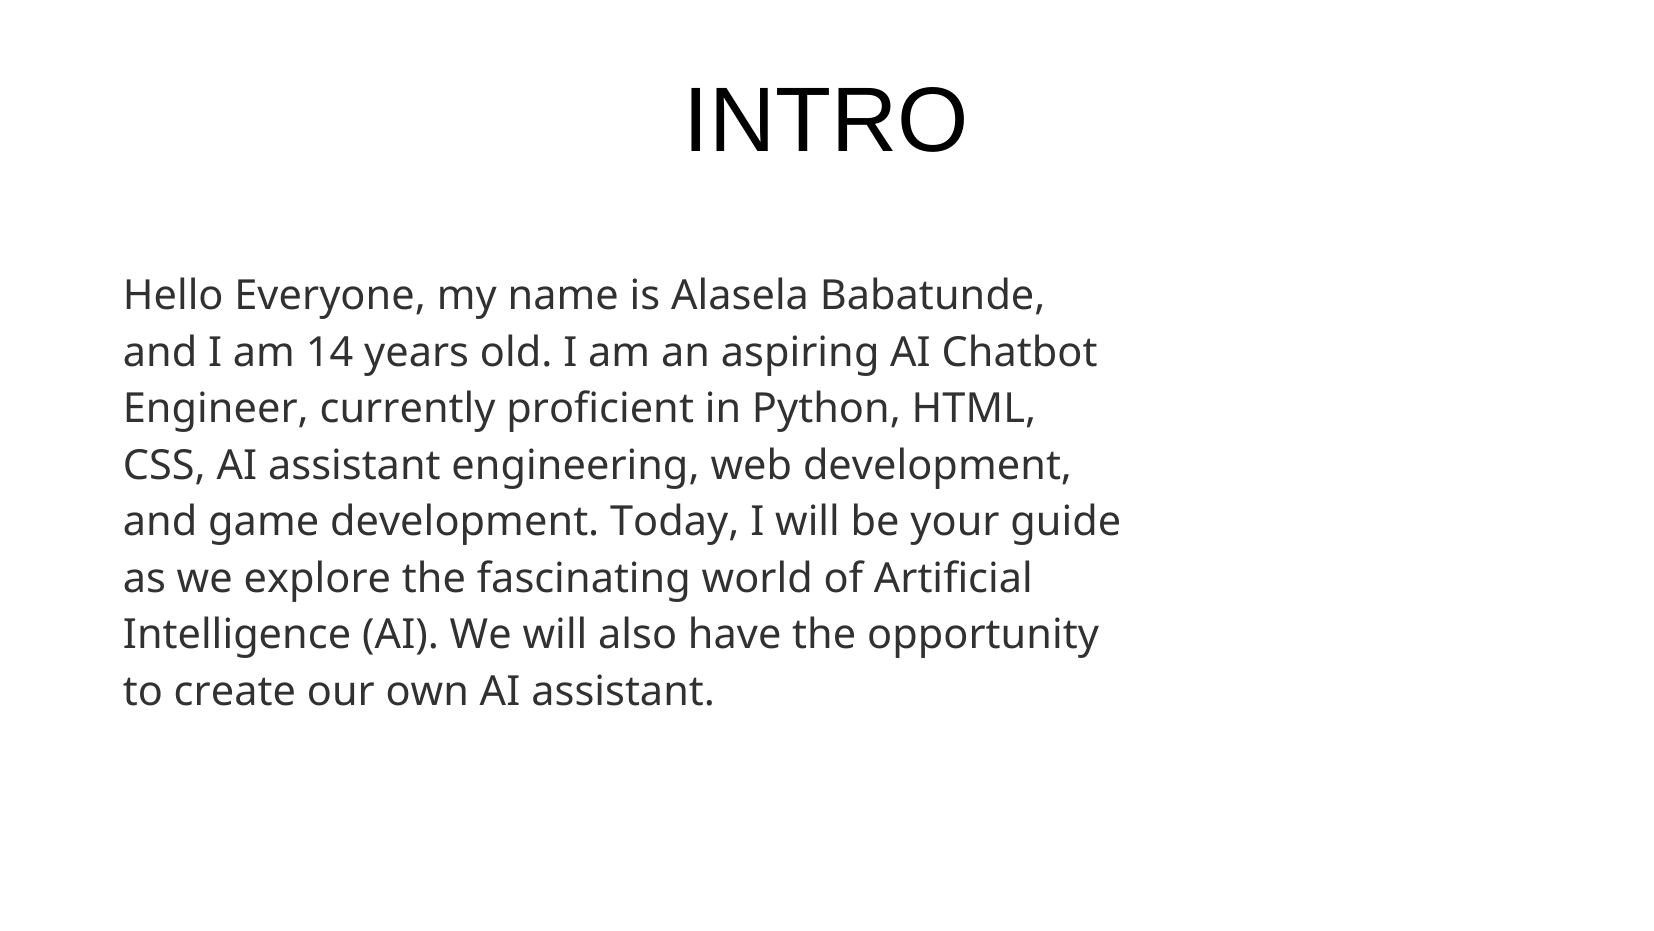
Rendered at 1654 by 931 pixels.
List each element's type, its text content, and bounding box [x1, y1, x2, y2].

title INTRO [82, 37, 1571, 148]
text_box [3, 148, 1647, 837]
